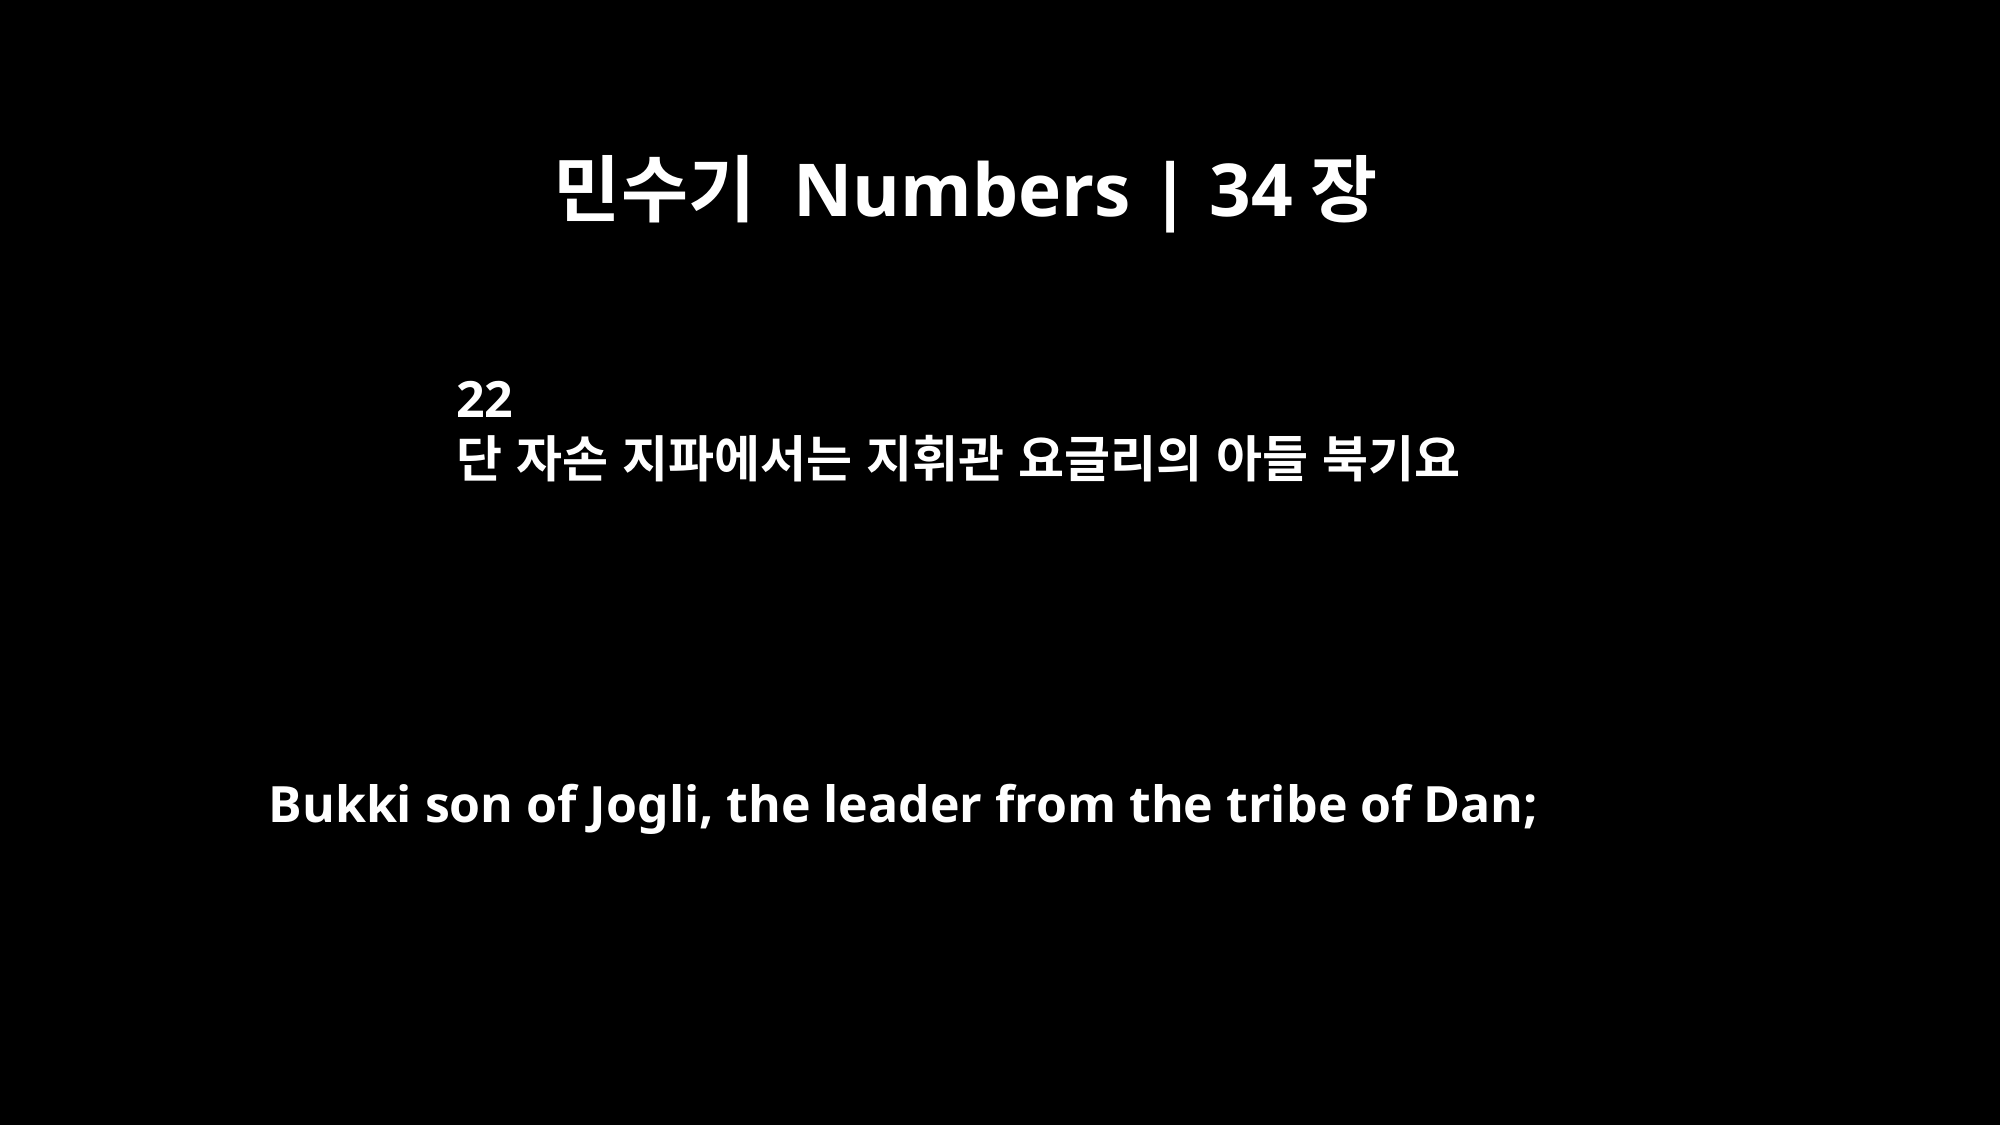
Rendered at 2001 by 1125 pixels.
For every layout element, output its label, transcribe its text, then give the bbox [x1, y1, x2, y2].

text_box 민수기 Numbers | 34장 [538, 136, 1393, 239]
text_box 22 단 자손 지파에서는 지휘관 요글리의 아들 북기요 [441, 359, 1476, 495]
text_box Bukki son of Jogli, the leader from the tribe of Dan; [253, 764, 1554, 840]
